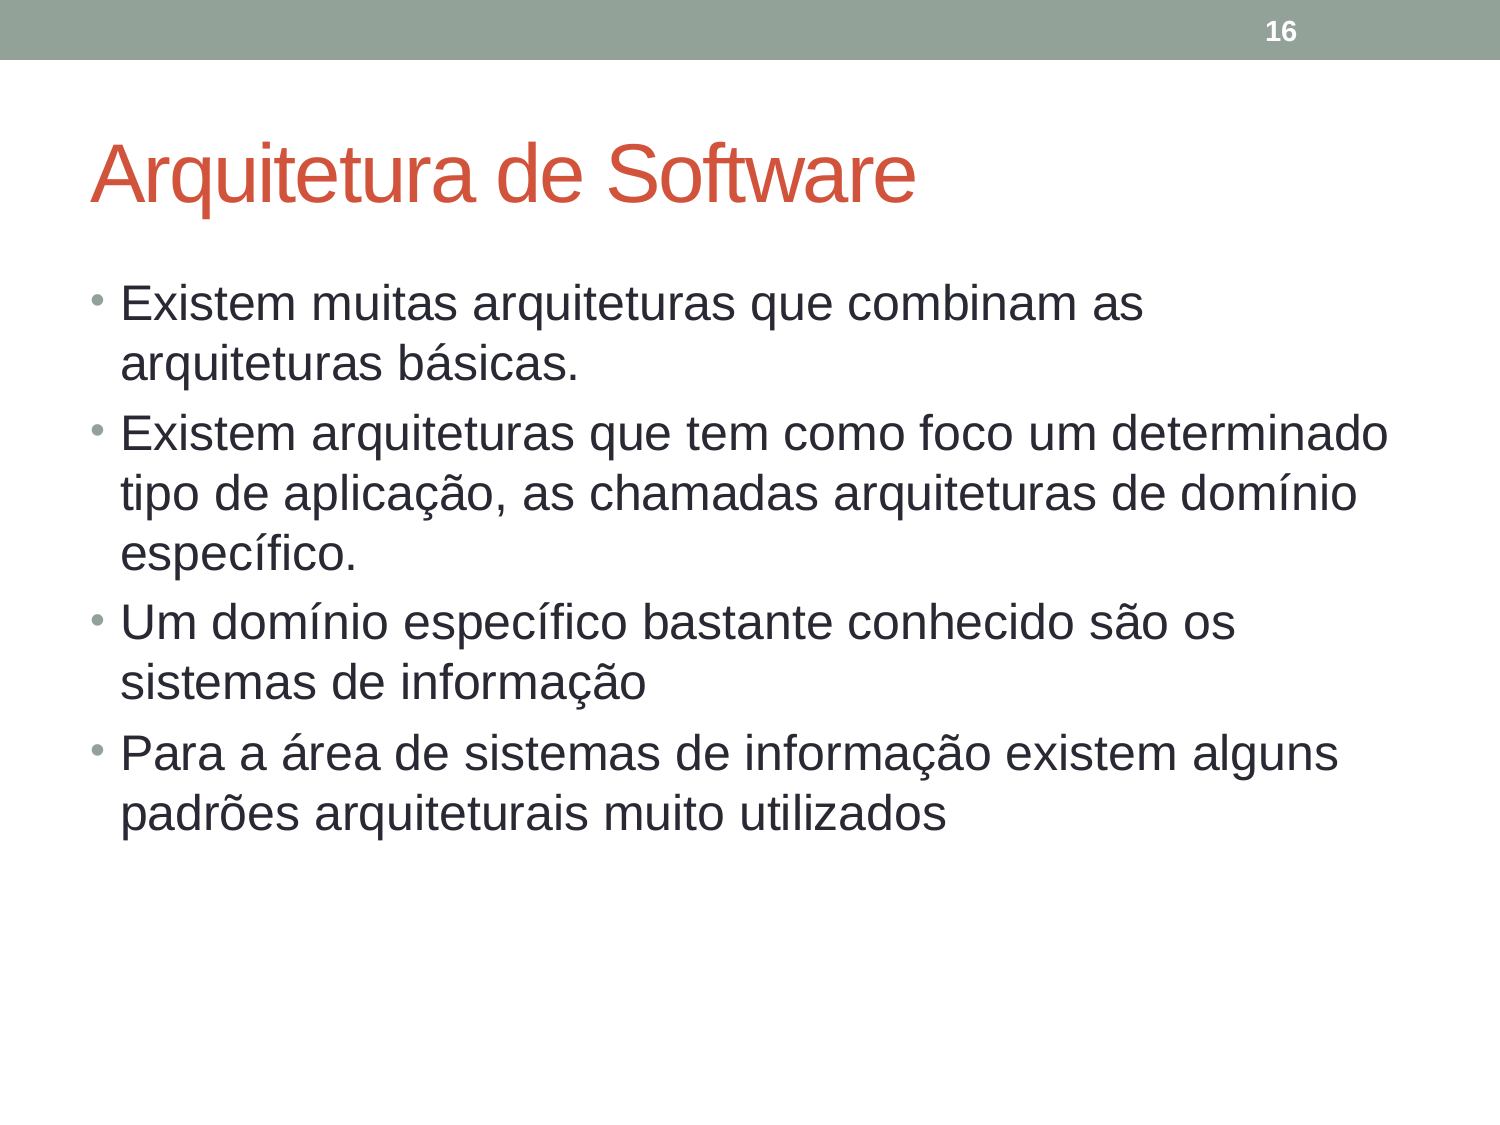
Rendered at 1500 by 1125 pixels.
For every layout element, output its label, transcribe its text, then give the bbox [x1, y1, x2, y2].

title Arquitetura de Software [75, 87, 1425, 250]
list Existem muitas arquiteturas que combinam as arquiteturas básicas. Existem arquiteturas que tem como foco um determinado tipo de aplicação, as chamadas arquiteturas de domínio específico. Um domínio específico bastante conhecido são os sistemas de informação Para a área de sistemas de informação existem alguns padrões arquiteturais muito utilizados [75, 262, 1425, 1063]
slide_number 16 [1250, 3, 1425, 57]
